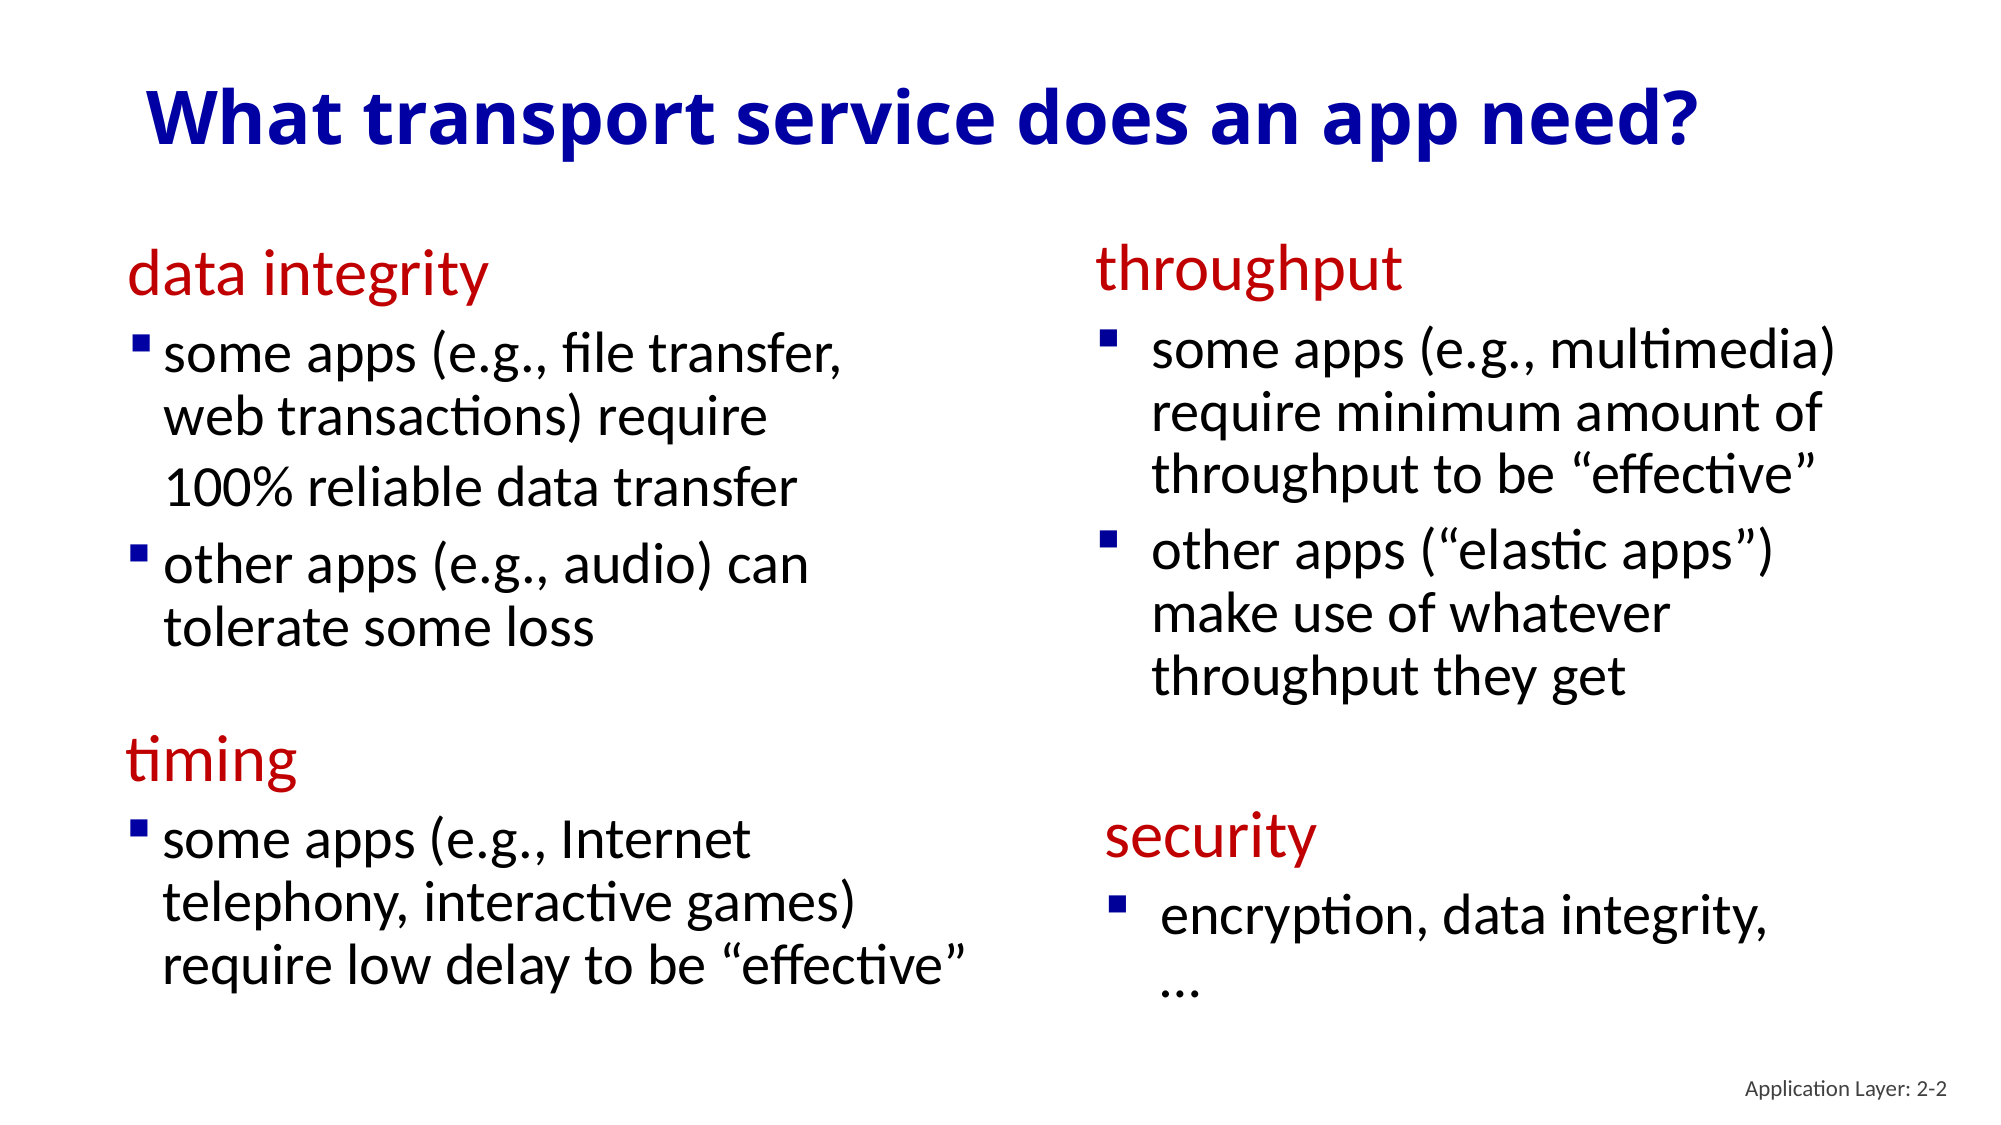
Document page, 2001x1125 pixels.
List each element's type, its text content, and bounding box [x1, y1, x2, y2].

text_box throughput some apps (e.g., multimedia) require minimum amount of throughput to be “effective” other apps (“elastic apps”) make use of whatever throughput they get [1080, 225, 1897, 778]
title What transport service does an app need? [131, 47, 1856, 195]
text_box timing some apps (e.g., Internet telephony, interactive games) require low delay to be “effective” [89, 716, 1004, 1117]
slide_number Application Layer: 2-2 [1512, 1056, 1963, 1117]
text_box security encryption, data integrity, … [1089, 792, 1833, 1001]
text_box data integrity some apps (e.g., file transfer, web transactions) require 100% reliable data transfer other apps (e.g., audio) can tolerate some loss [110, 230, 927, 690]
